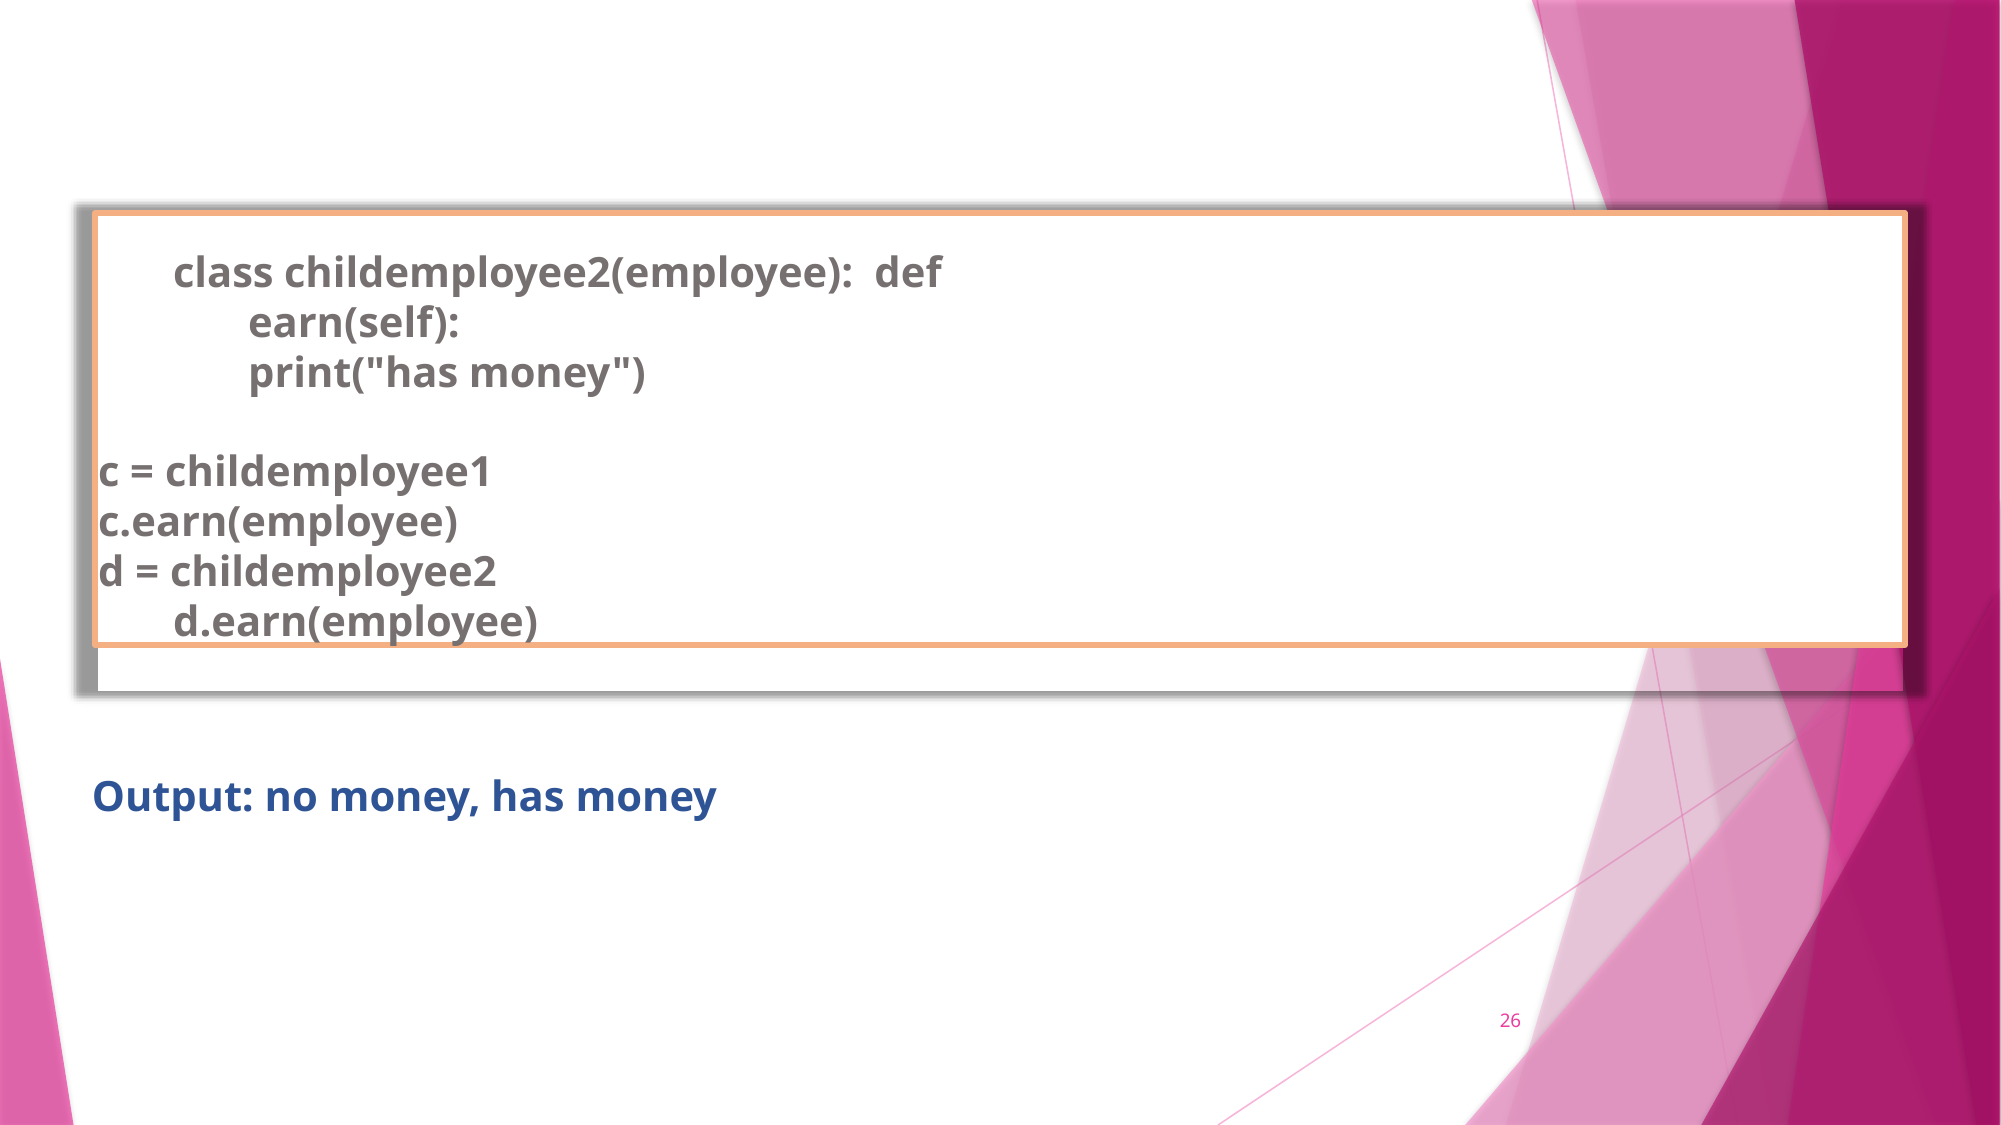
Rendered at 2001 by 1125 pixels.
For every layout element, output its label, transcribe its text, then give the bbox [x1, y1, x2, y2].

text_box Output: no money, has money [89, 767, 801, 820]
slide_number 26 [1409, 694, 1522, 1125]
text_box class childemployee2(employee): def earn(self): print("has money") c = childemployee1 c.earn(employee) d = childemployee2 d.earn(employee) [95, 213, 1905, 646]
text_box [66, 197, 1934, 708]
